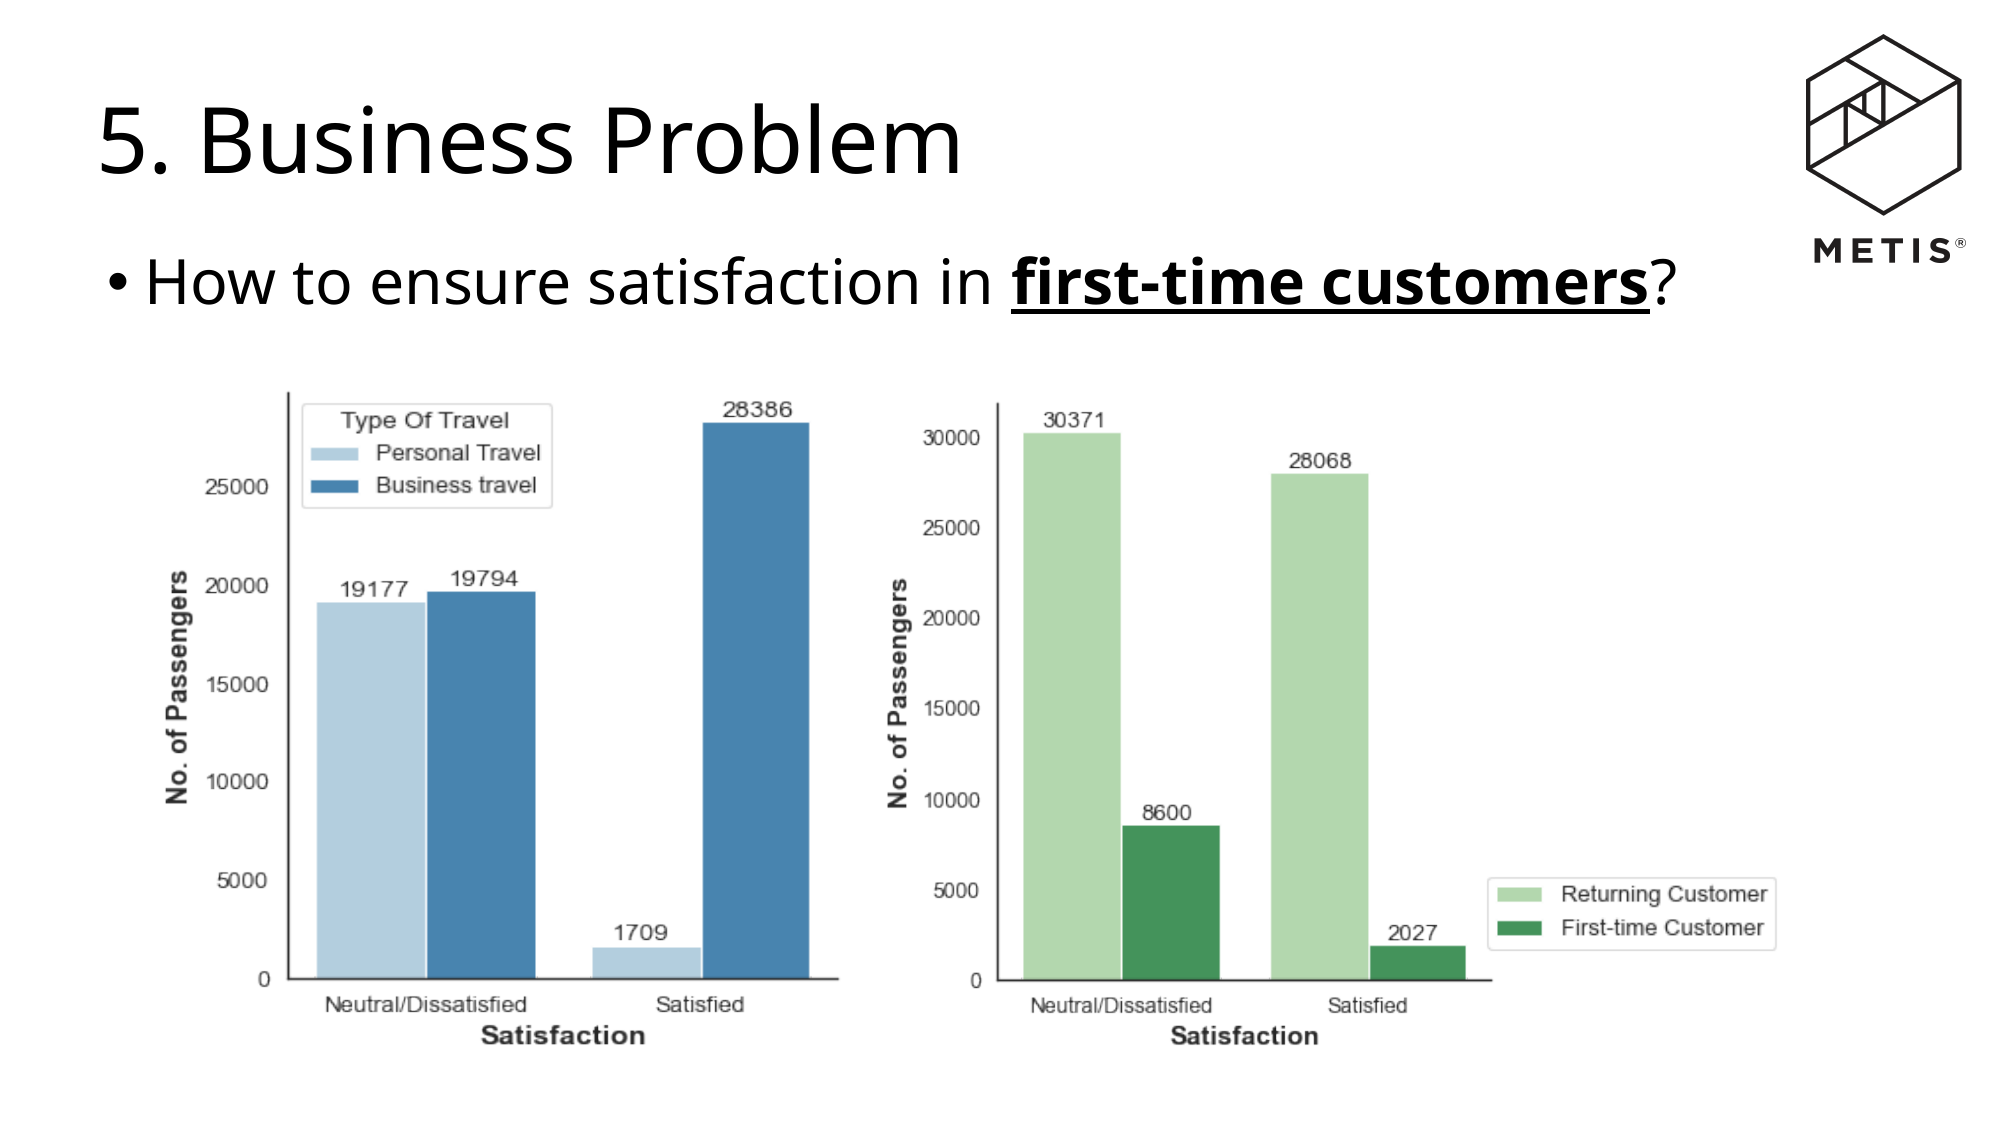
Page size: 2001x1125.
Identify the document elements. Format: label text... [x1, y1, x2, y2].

title 5. Business Problem [81, 34, 1806, 253]
list How to ensure satisfaction in first-time customers? [92, 243, 1765, 342]
picture [154, 380, 851, 1063]
picture [1806, 34, 1966, 263]
picture [877, 391, 1788, 1063]
